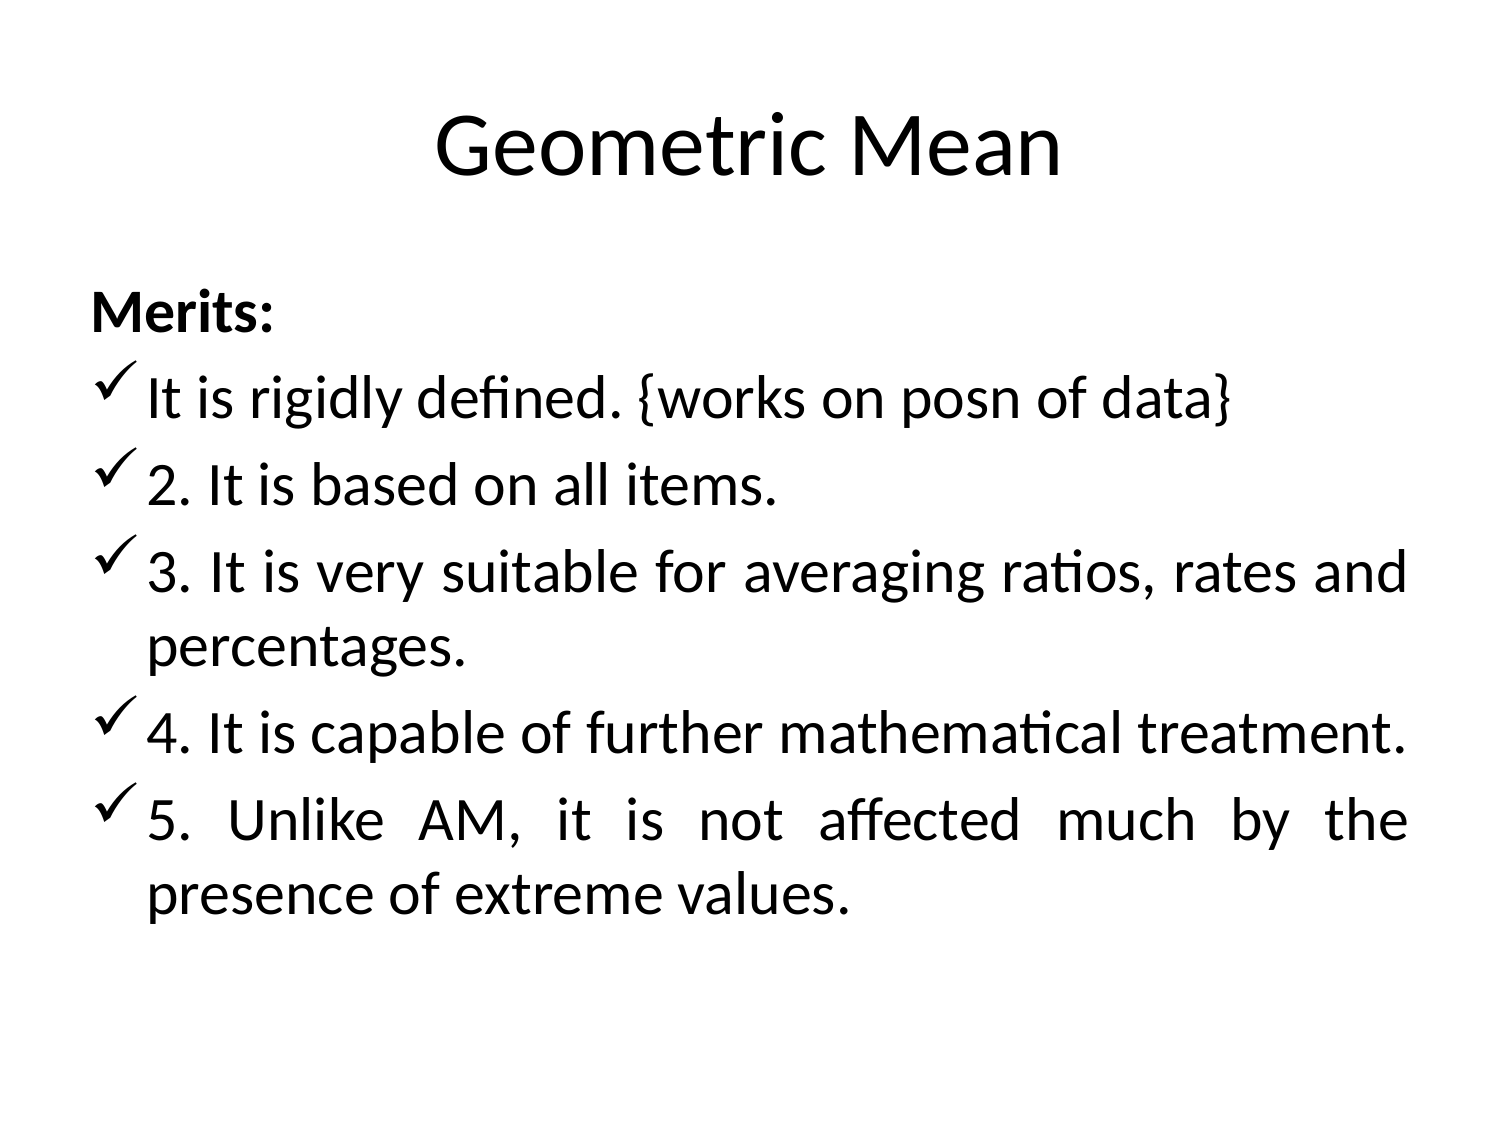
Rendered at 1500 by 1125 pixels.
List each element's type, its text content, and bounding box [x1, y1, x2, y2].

list Merits: It is rigidly defined. {works on posn of data} 2. It is based on all items. 3. It is very suitable for averaging ratios, rates and percentages. 4. It is capable of further mathematical treatment. 5. Unlike AM, it is not affected much by the presence of extreme values. [75, 262, 1425, 1005]
title Geometric Mean [75, 45, 1425, 233]
